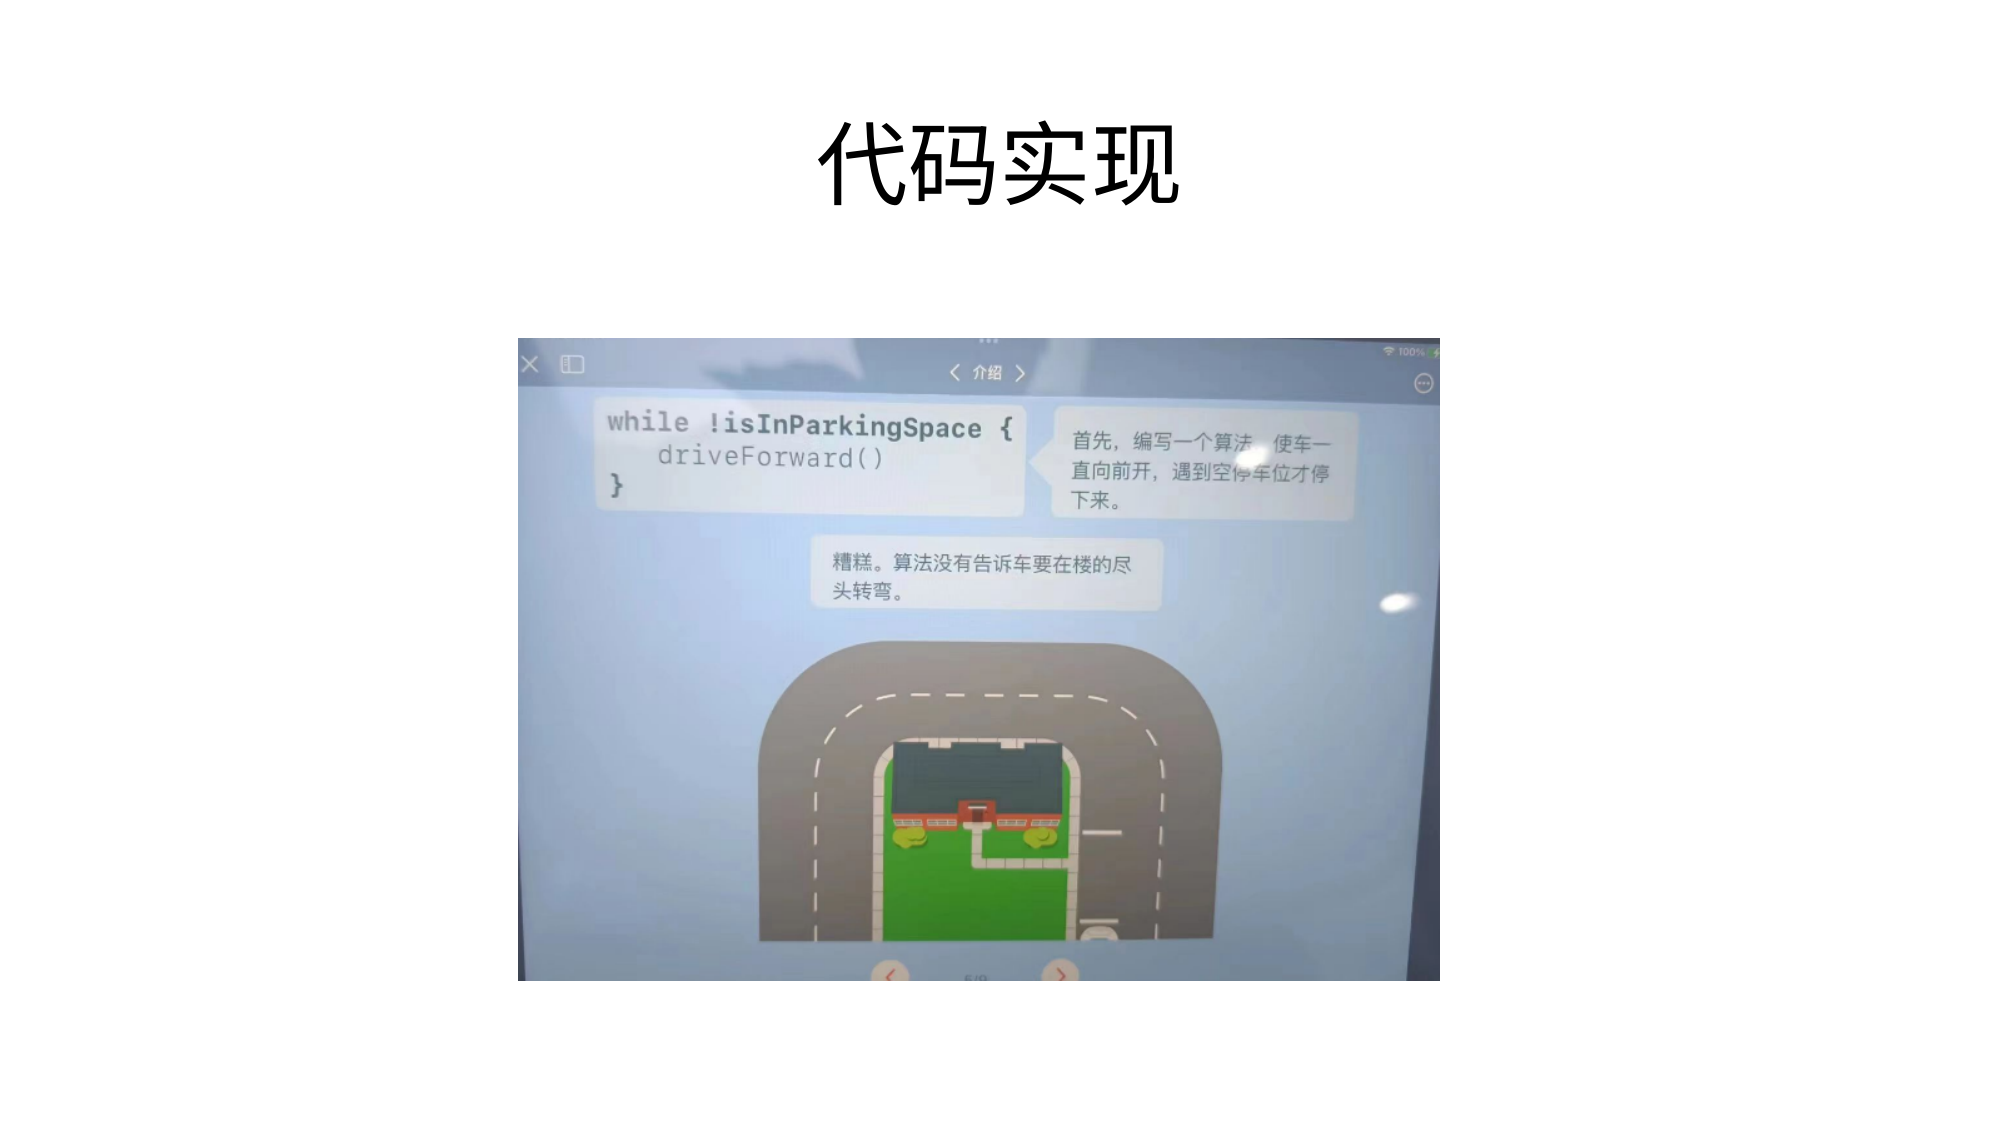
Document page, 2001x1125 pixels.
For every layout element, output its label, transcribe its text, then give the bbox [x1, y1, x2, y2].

picture [518, 338, 1440, 981]
title 代码实现 [137, 59, 1863, 278]
